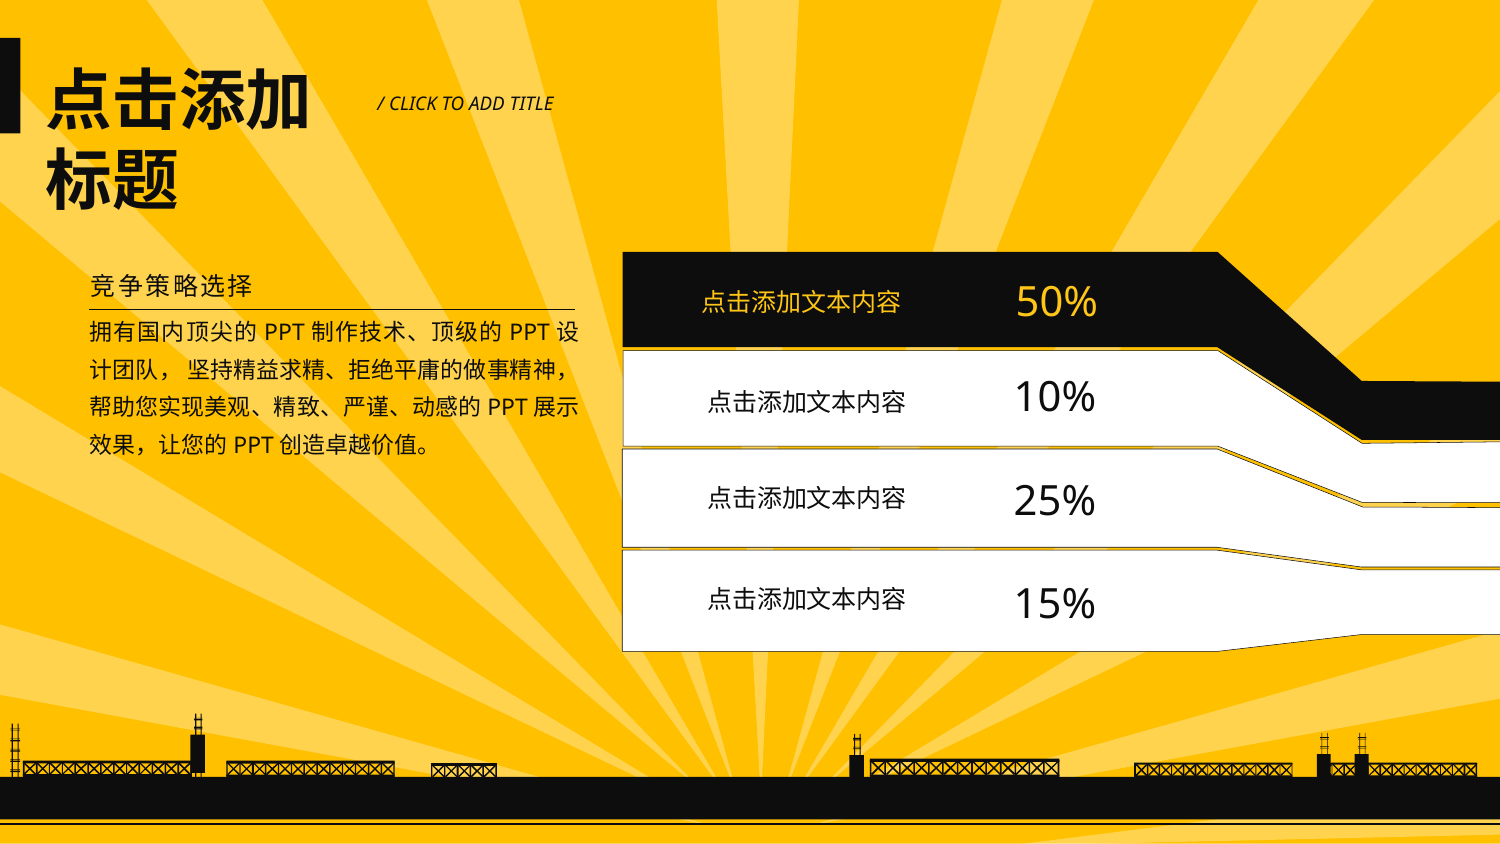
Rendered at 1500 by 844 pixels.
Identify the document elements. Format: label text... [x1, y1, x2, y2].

text_box 拥有国内顶尖的PPT制作技术、顶级的PPT设计团队， 坚持精益求精、拒绝平庸的做事精神，帮助您实现美观、精致、严谨、动感的PPT展示效果，让您的PPT创造卓越价值。 [74, 300, 595, 466]
text_box 竞争策略选择 [75, 262, 268, 308]
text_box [622, 251, 1500, 652]
